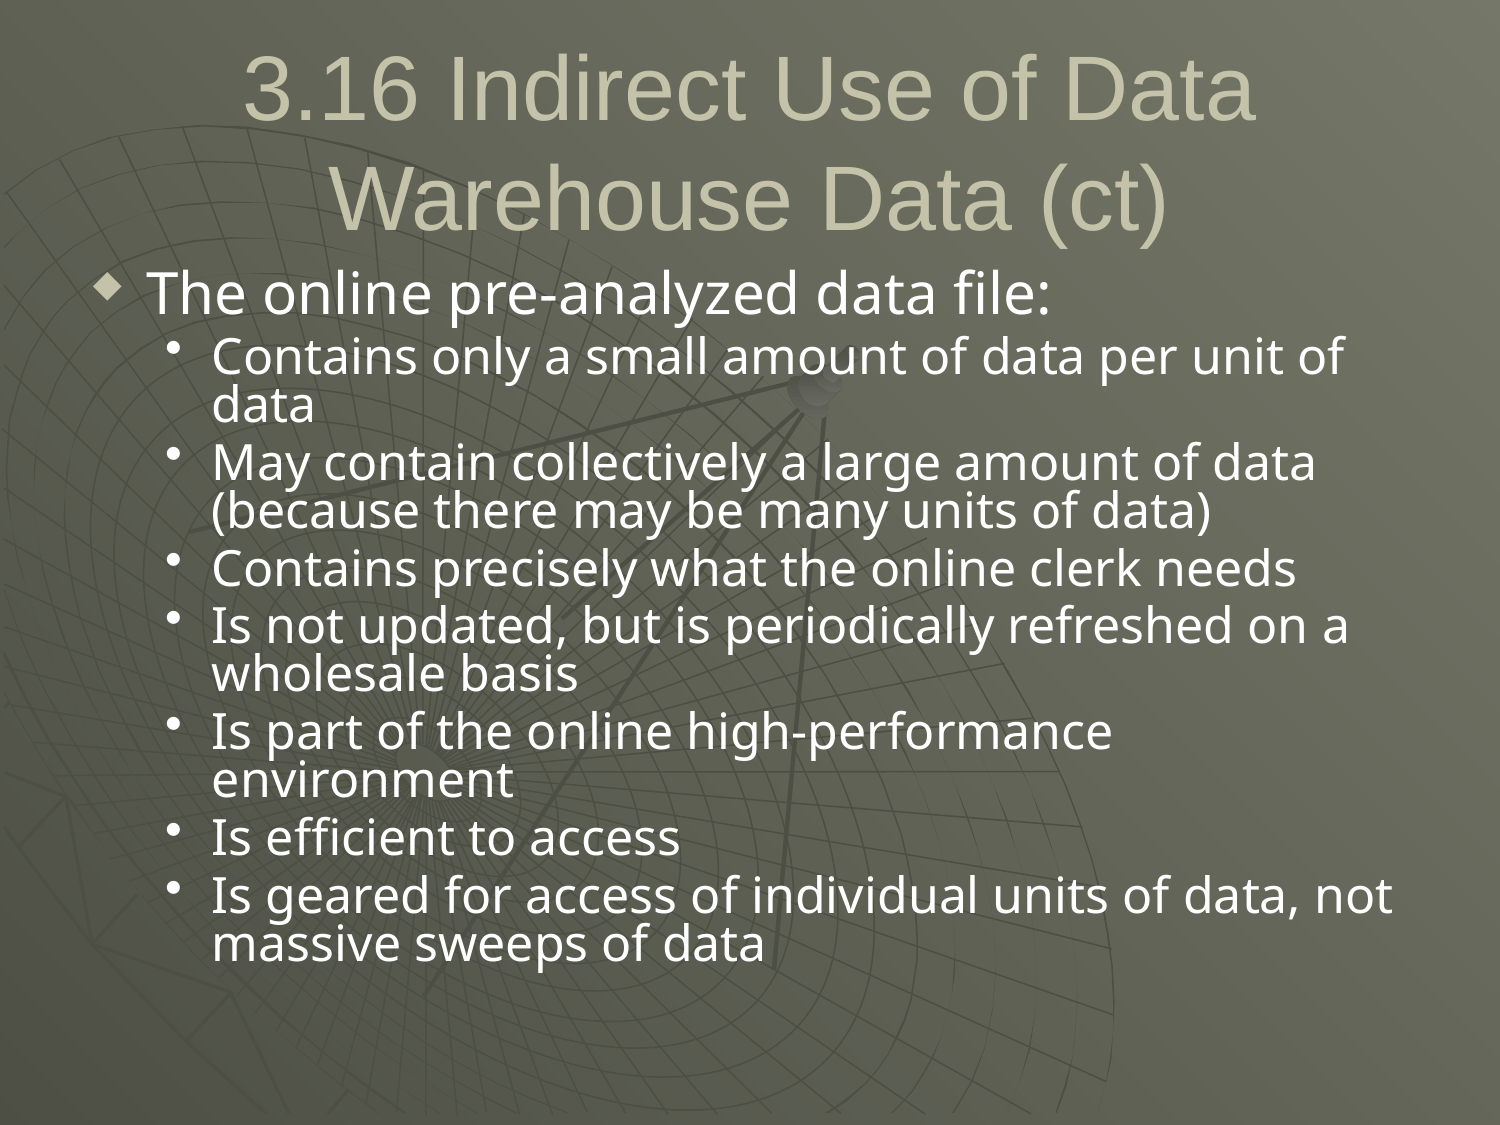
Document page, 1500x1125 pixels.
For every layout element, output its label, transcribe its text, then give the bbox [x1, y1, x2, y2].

list The online pre-analyzed data file: Contains only a small amount of data per unit of data May contain collectively a large amount of data (because there may be many units of data) Contains precisely what the online clerk needs Is not updated, but is periodically refreshed on a wholesale basis Is part of the online high-performance environment Is efficient to access Is geared for access of individual units of data, not massive sweeps of data [74, 262, 1426, 1006]
title 3.16 Indirect Use of Data Warehouse Data (ct) [74, 45, 1426, 233]
